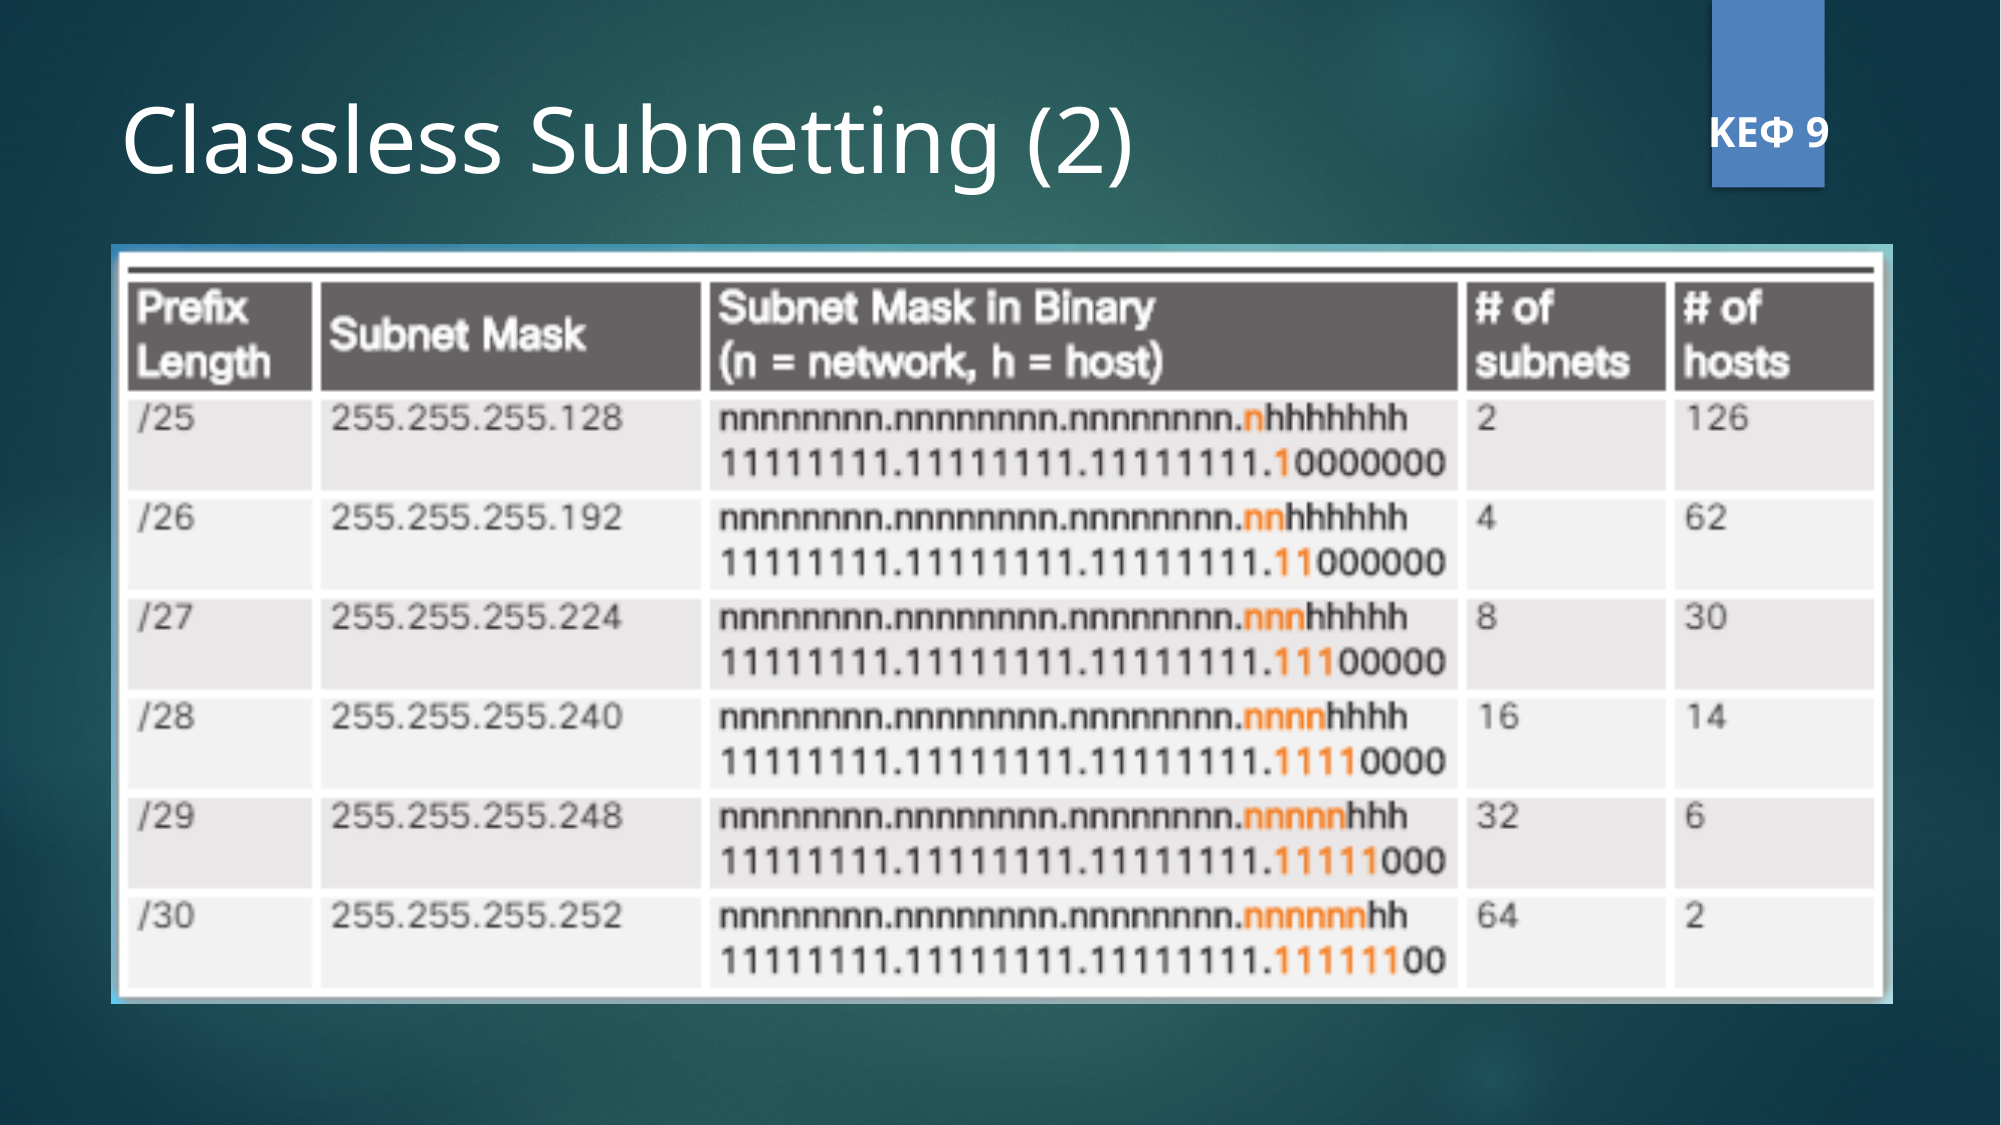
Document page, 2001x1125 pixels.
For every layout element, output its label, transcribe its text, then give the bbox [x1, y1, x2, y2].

text_box Classless Subnetting (2) [105, 74, 1649, 188]
picture [0, 0, 2001, 1125]
text_box [81, 188, 1923, 1061]
text_box [106, 213, 1948, 1086]
picture [111, 244, 1893, 1005]
text_box ΚΕΦ 9 [1693, 98, 1848, 164]
